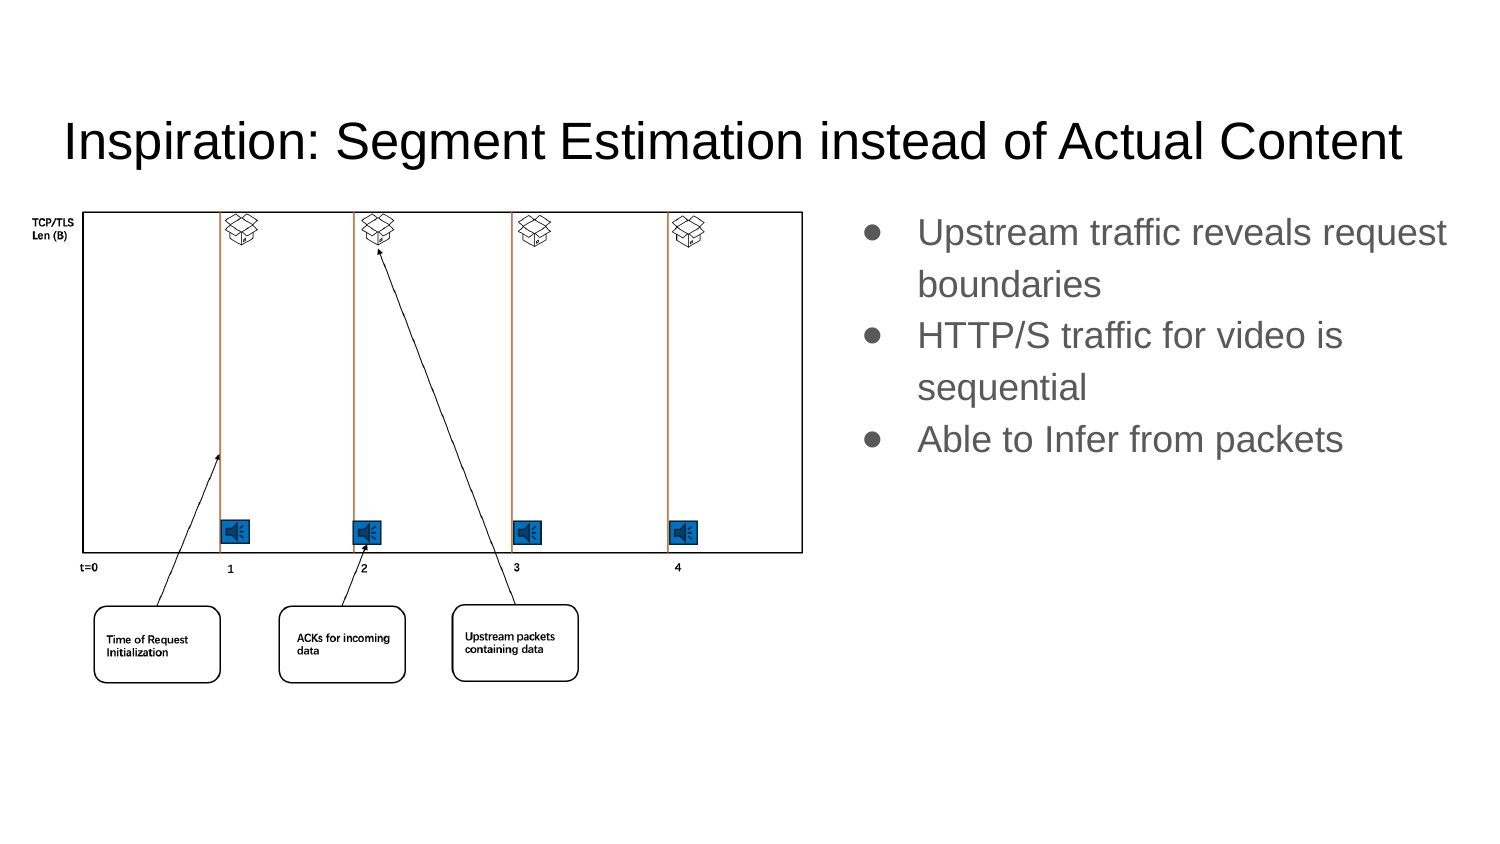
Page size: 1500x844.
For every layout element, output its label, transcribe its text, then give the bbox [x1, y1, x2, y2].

picture [24, 210, 803, 684]
list Upstream traffic reveals request boundaries HTTP/S traffic for video is sequential Able to Infer from packets [827, 186, 1466, 527]
title Inspiration: Segment Estimation instead of Actual Content [48, 92, 1500, 186]
